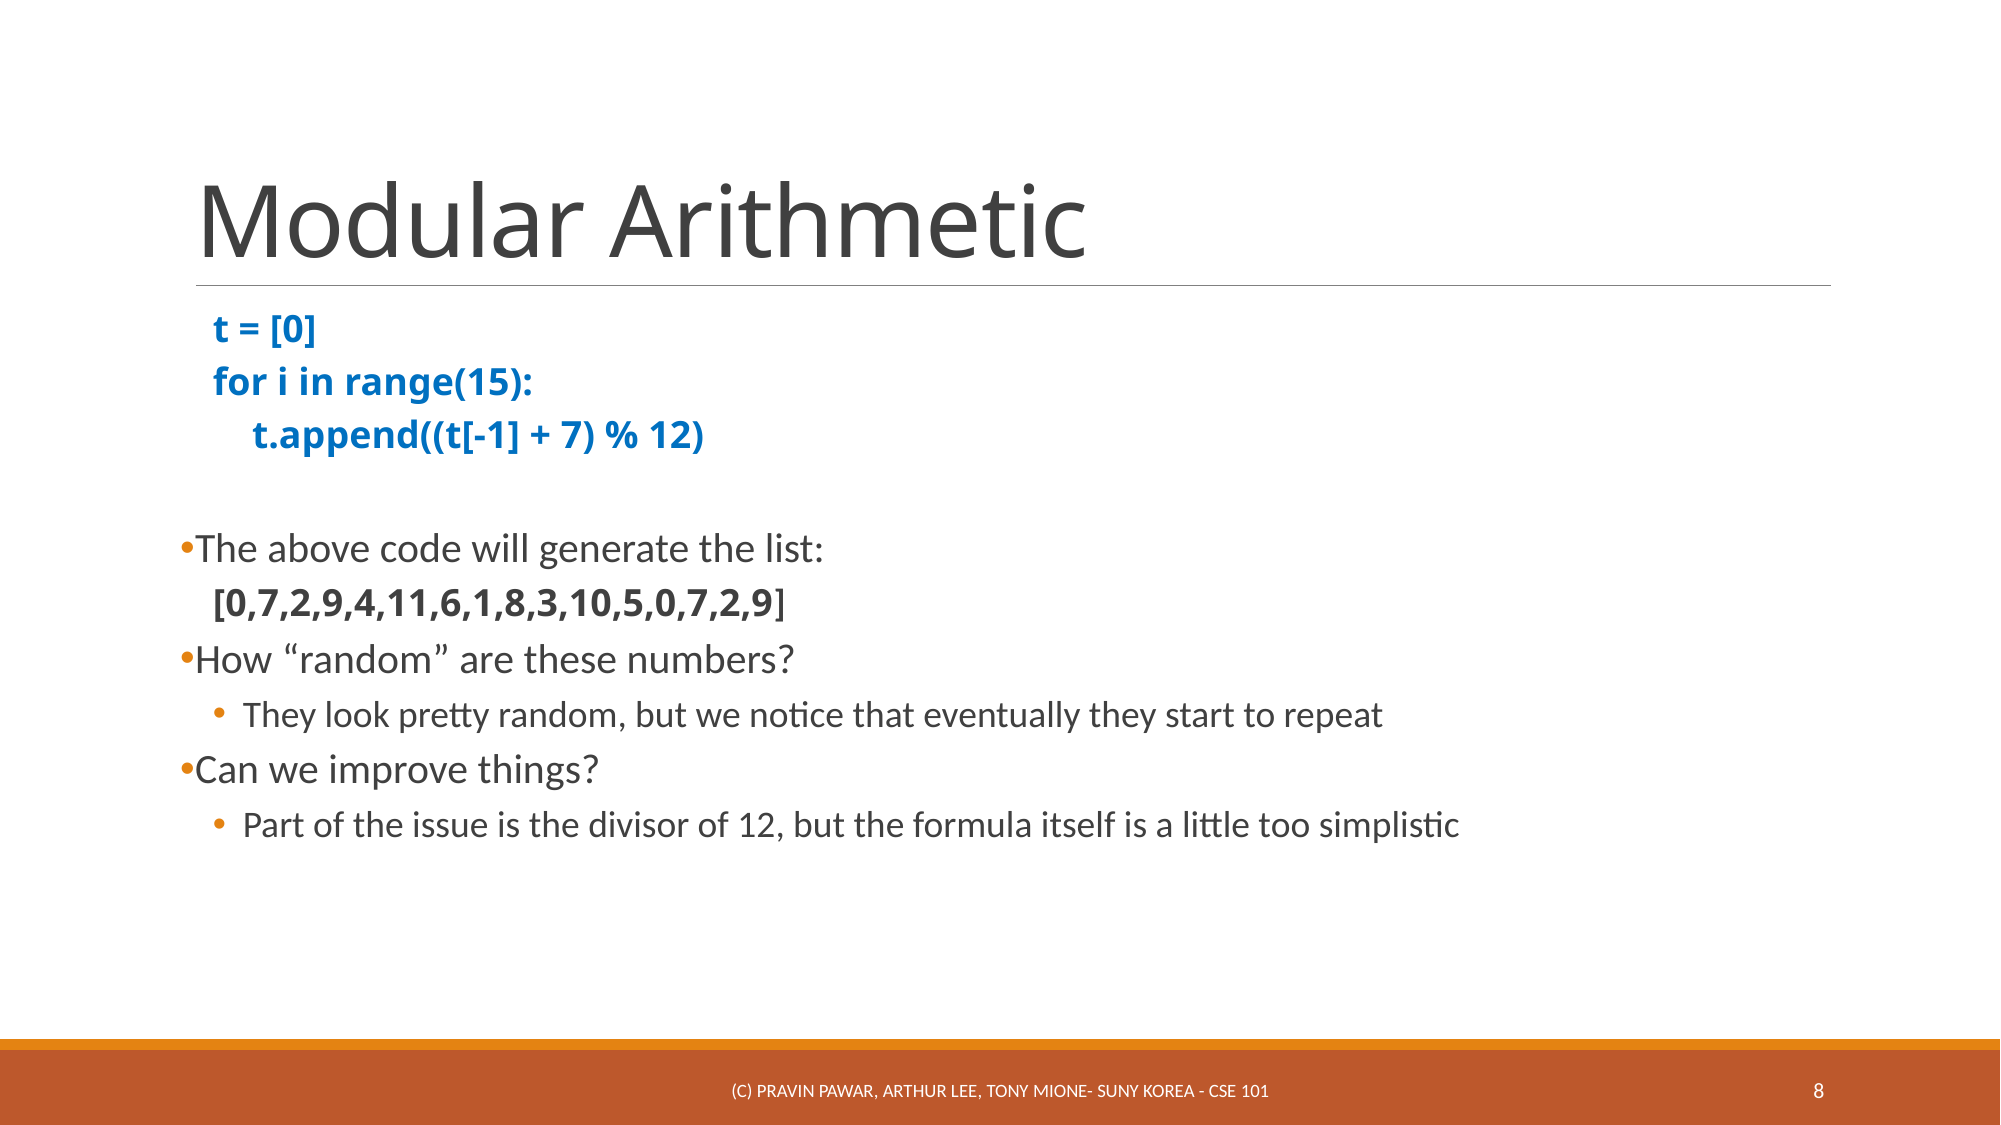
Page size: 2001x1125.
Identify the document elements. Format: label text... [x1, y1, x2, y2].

footer (c) Pravin Pawar, Arthur Lee, Tony Mione- SUNY Korea - CSE 101 [604, 1059, 1396, 1120]
title Modular Arithmetic [180, 47, 1830, 285]
list t = [0] for i in range(15): t.append((t[-1] + 7) % 12) The above code will generate the list: [0,7,2,9,4,11,6,1,8,3,10,5,0,7,2,9] How “random” are these numbers? They look pretty random, but we notice that eventually they start to repeat Can we improve things? Part of the issue is the divisor of 12, but the formula itself is a little too simplistic [180, 302, 1830, 963]
slide_number 8 [1624, 1059, 1840, 1120]
